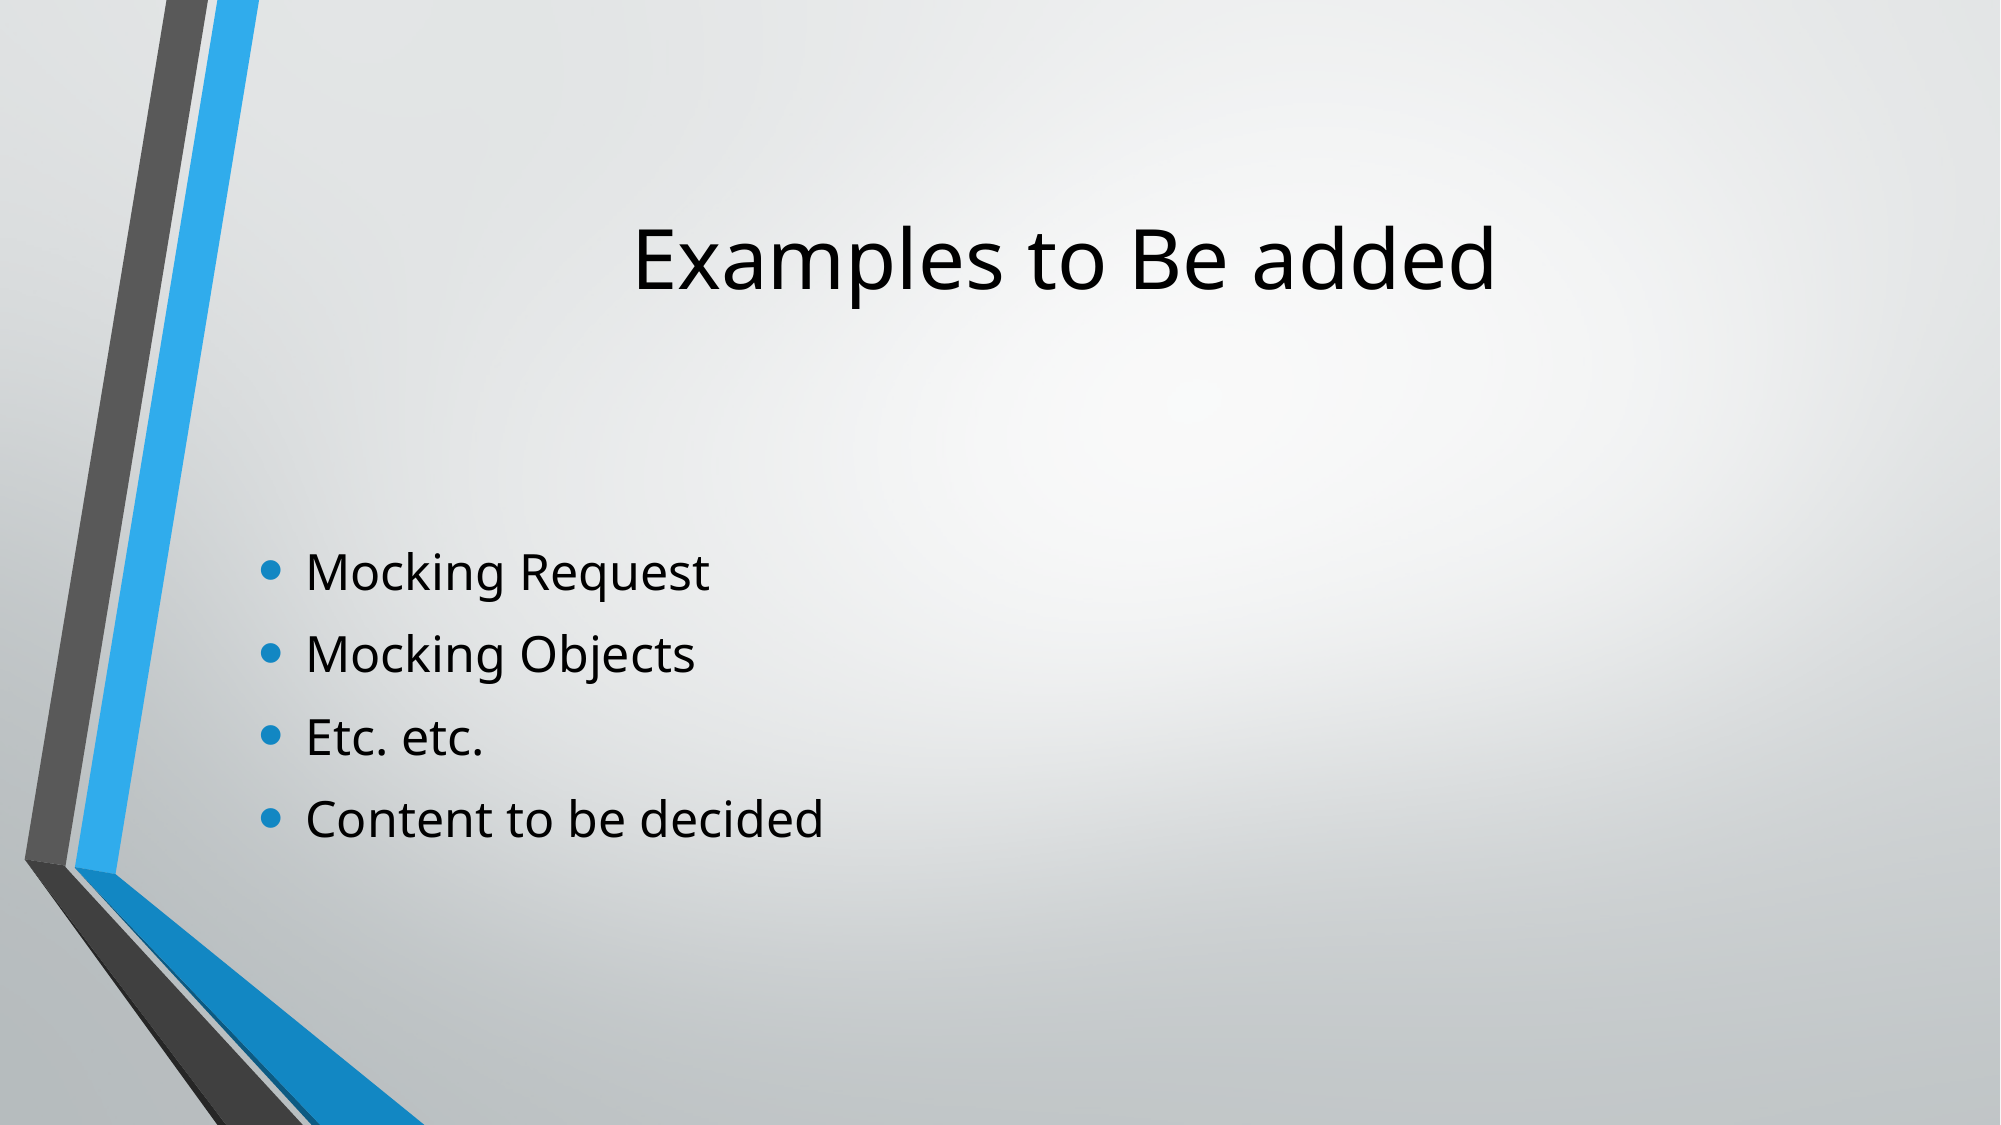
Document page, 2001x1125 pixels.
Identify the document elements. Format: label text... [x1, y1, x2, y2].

list Mocking Request Mocking Objects Etc. etc. Content to be decided [243, 437, 1887, 950]
title Examples to Be added [243, 112, 1887, 400]
